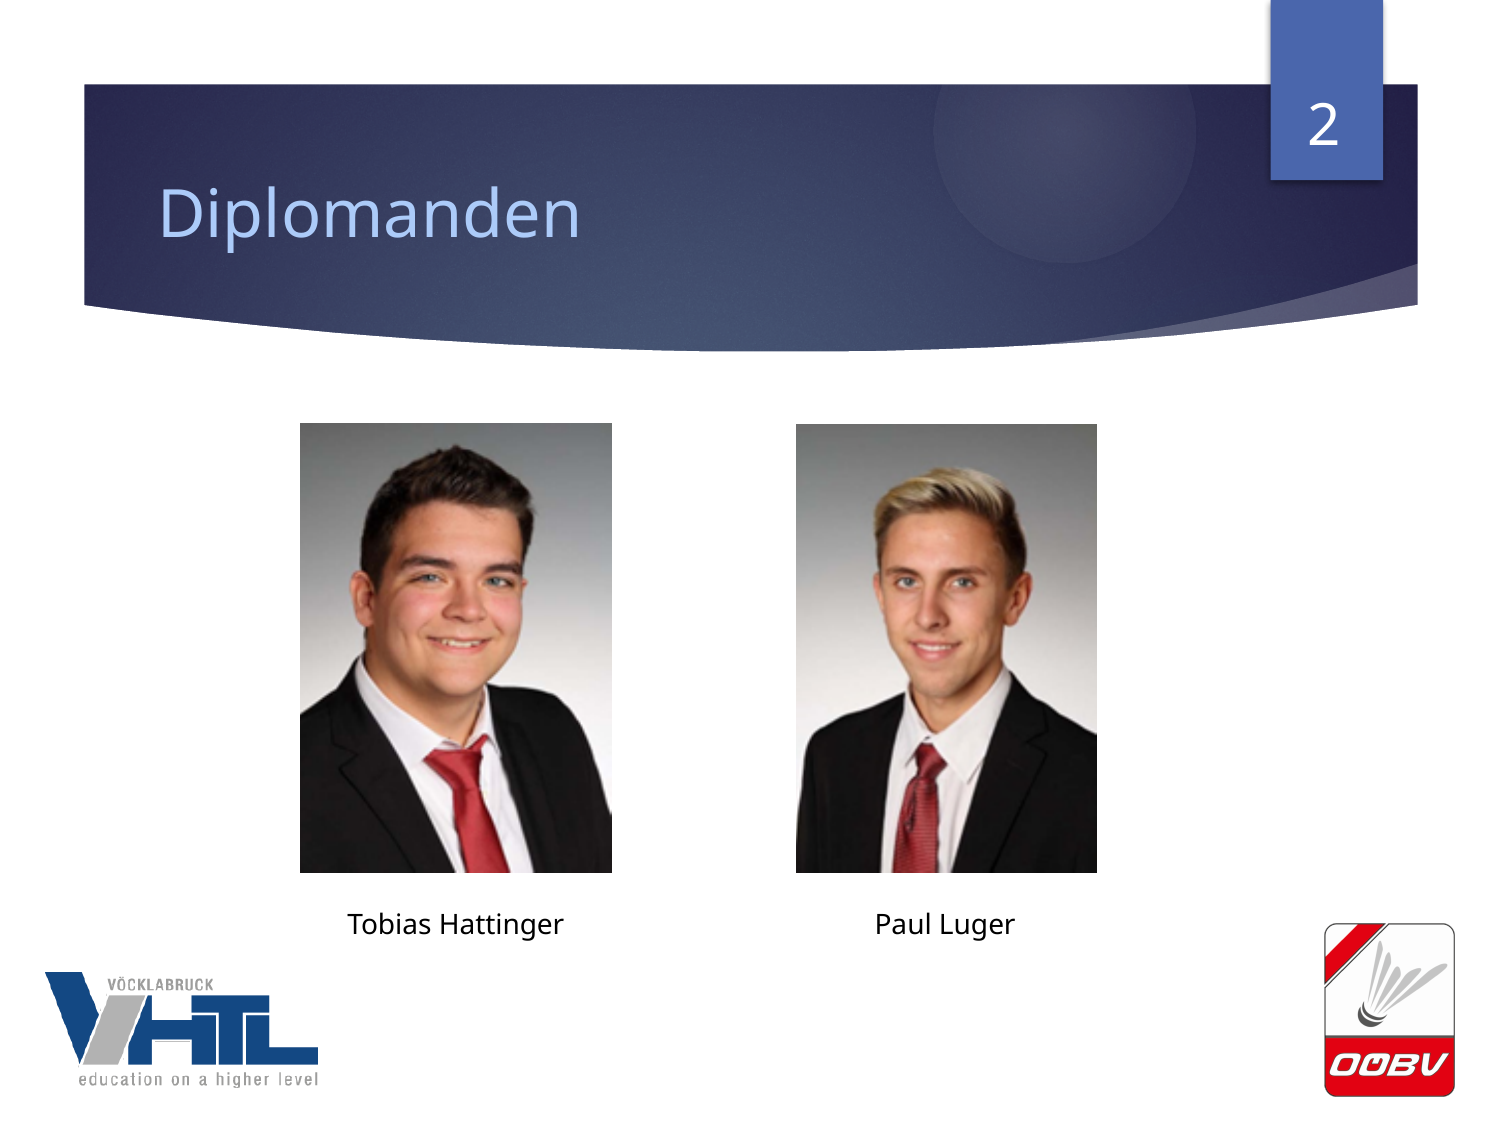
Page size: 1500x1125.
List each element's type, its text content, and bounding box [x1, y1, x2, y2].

picture [45, 972, 319, 1089]
title Diplomanden [142, 152, 1183, 269]
text_box Paul Luger [852, 898, 1039, 948]
text_box Tobias Hattinger [332, 898, 584, 948]
picture [1324, 923, 1455, 1097]
slide_number 2 [1259, 48, 1390, 175]
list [795, 423, 1097, 874]
picture [300, 423, 613, 874]
